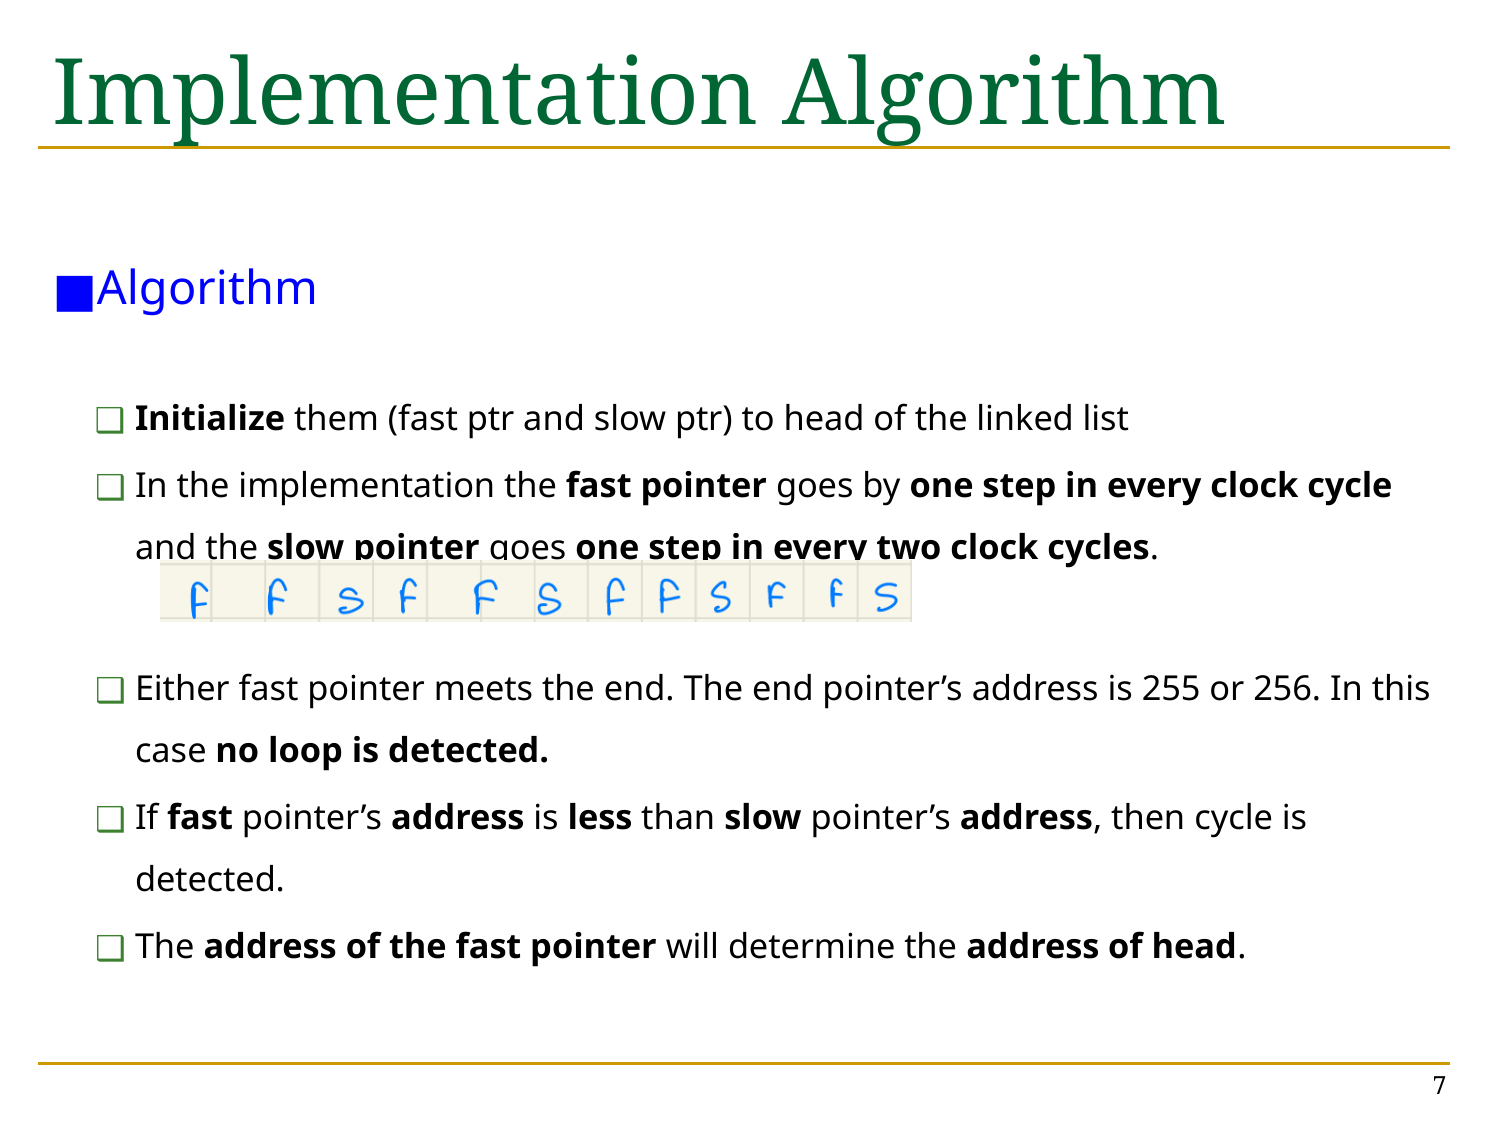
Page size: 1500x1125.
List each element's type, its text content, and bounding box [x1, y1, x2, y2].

title Implementation Algorithm [37, 24, 1450, 200]
picture [160, 560, 913, 622]
slide_number ‹#› [1111, 1036, 1462, 1112]
list Algorithm Initialize them (fast ptr and slow ptr) to head of the linked list In the implementation the fast pointer goes by one step in every clock cycle and the slow pointer goes one step in every two clock cycles. Either fast pointer meets the end. The end pointer’s address is 255 or 256. In this case no loop is detected. If fast pointer’s address is less than slow pointer’s address, then cycle is detected. The address of the fast pointer will determine the address of head. [37, 249, 1450, 1016]
